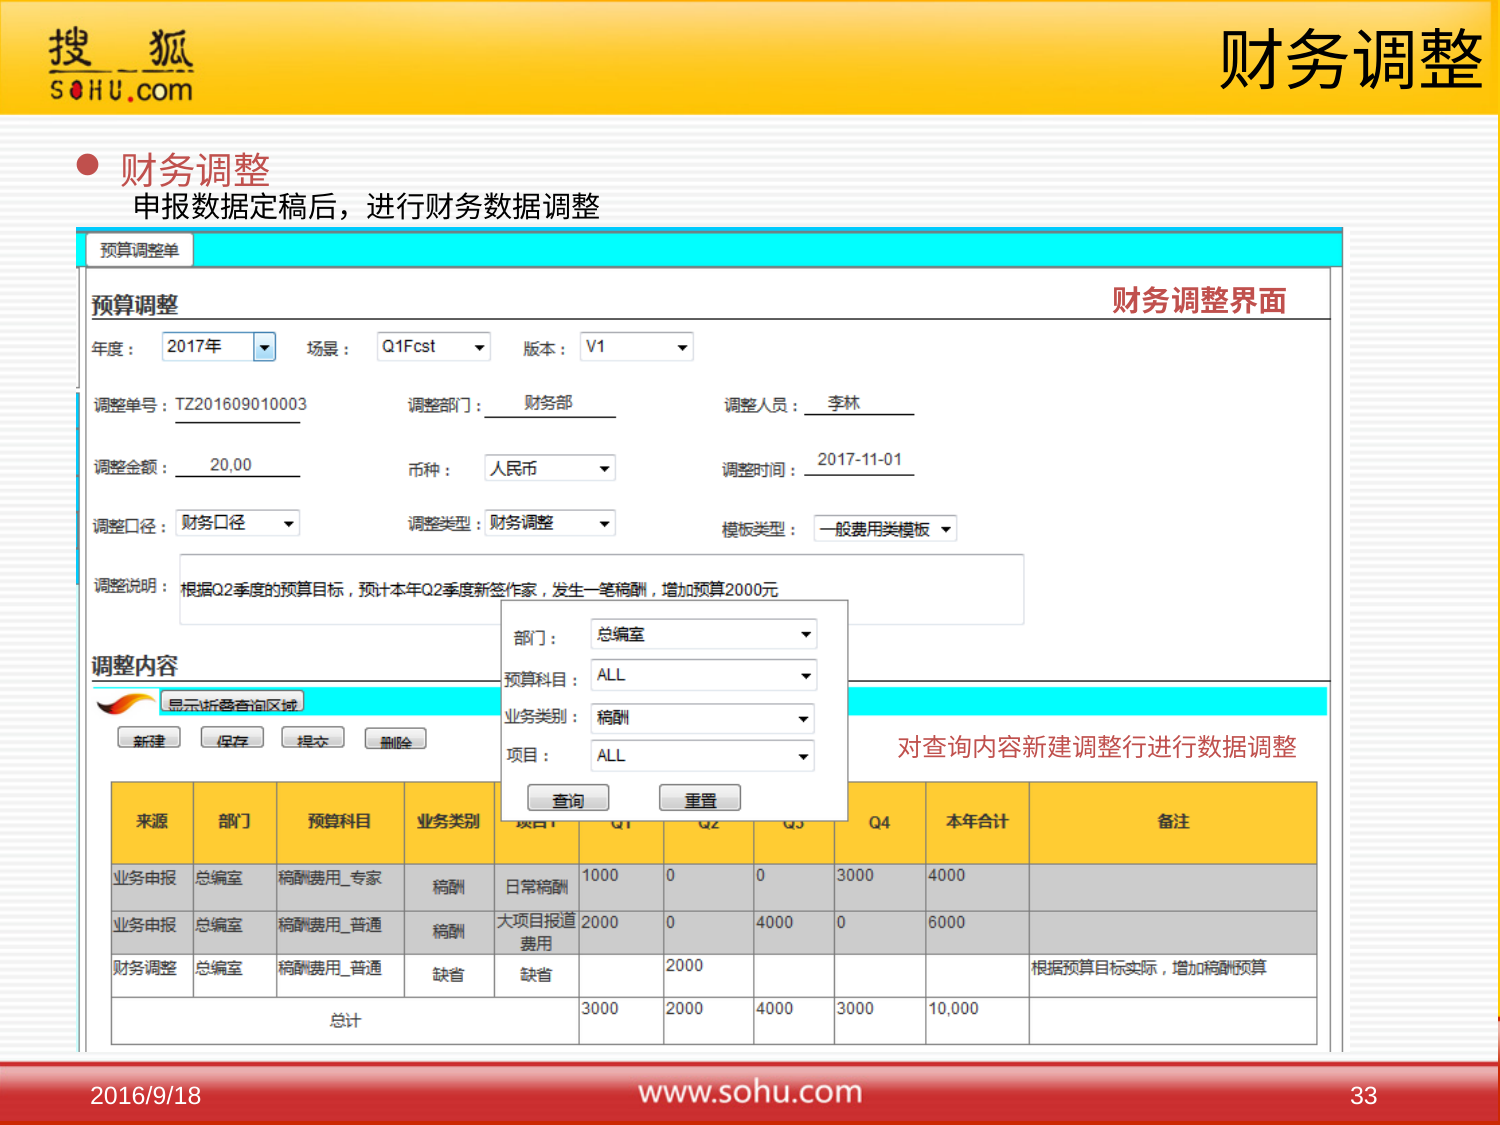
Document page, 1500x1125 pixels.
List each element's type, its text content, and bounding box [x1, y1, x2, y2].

picture [0, 0, 515, 117]
text_box 财务调整 申报数据定稿后，进行财务数据调整 [0, 117, 1331, 231]
title 财务调整 [515, 0, 1500, 118]
picture [0, 118, 1500, 1125]
slide_number 33 [1042, 1065, 1393, 1125]
